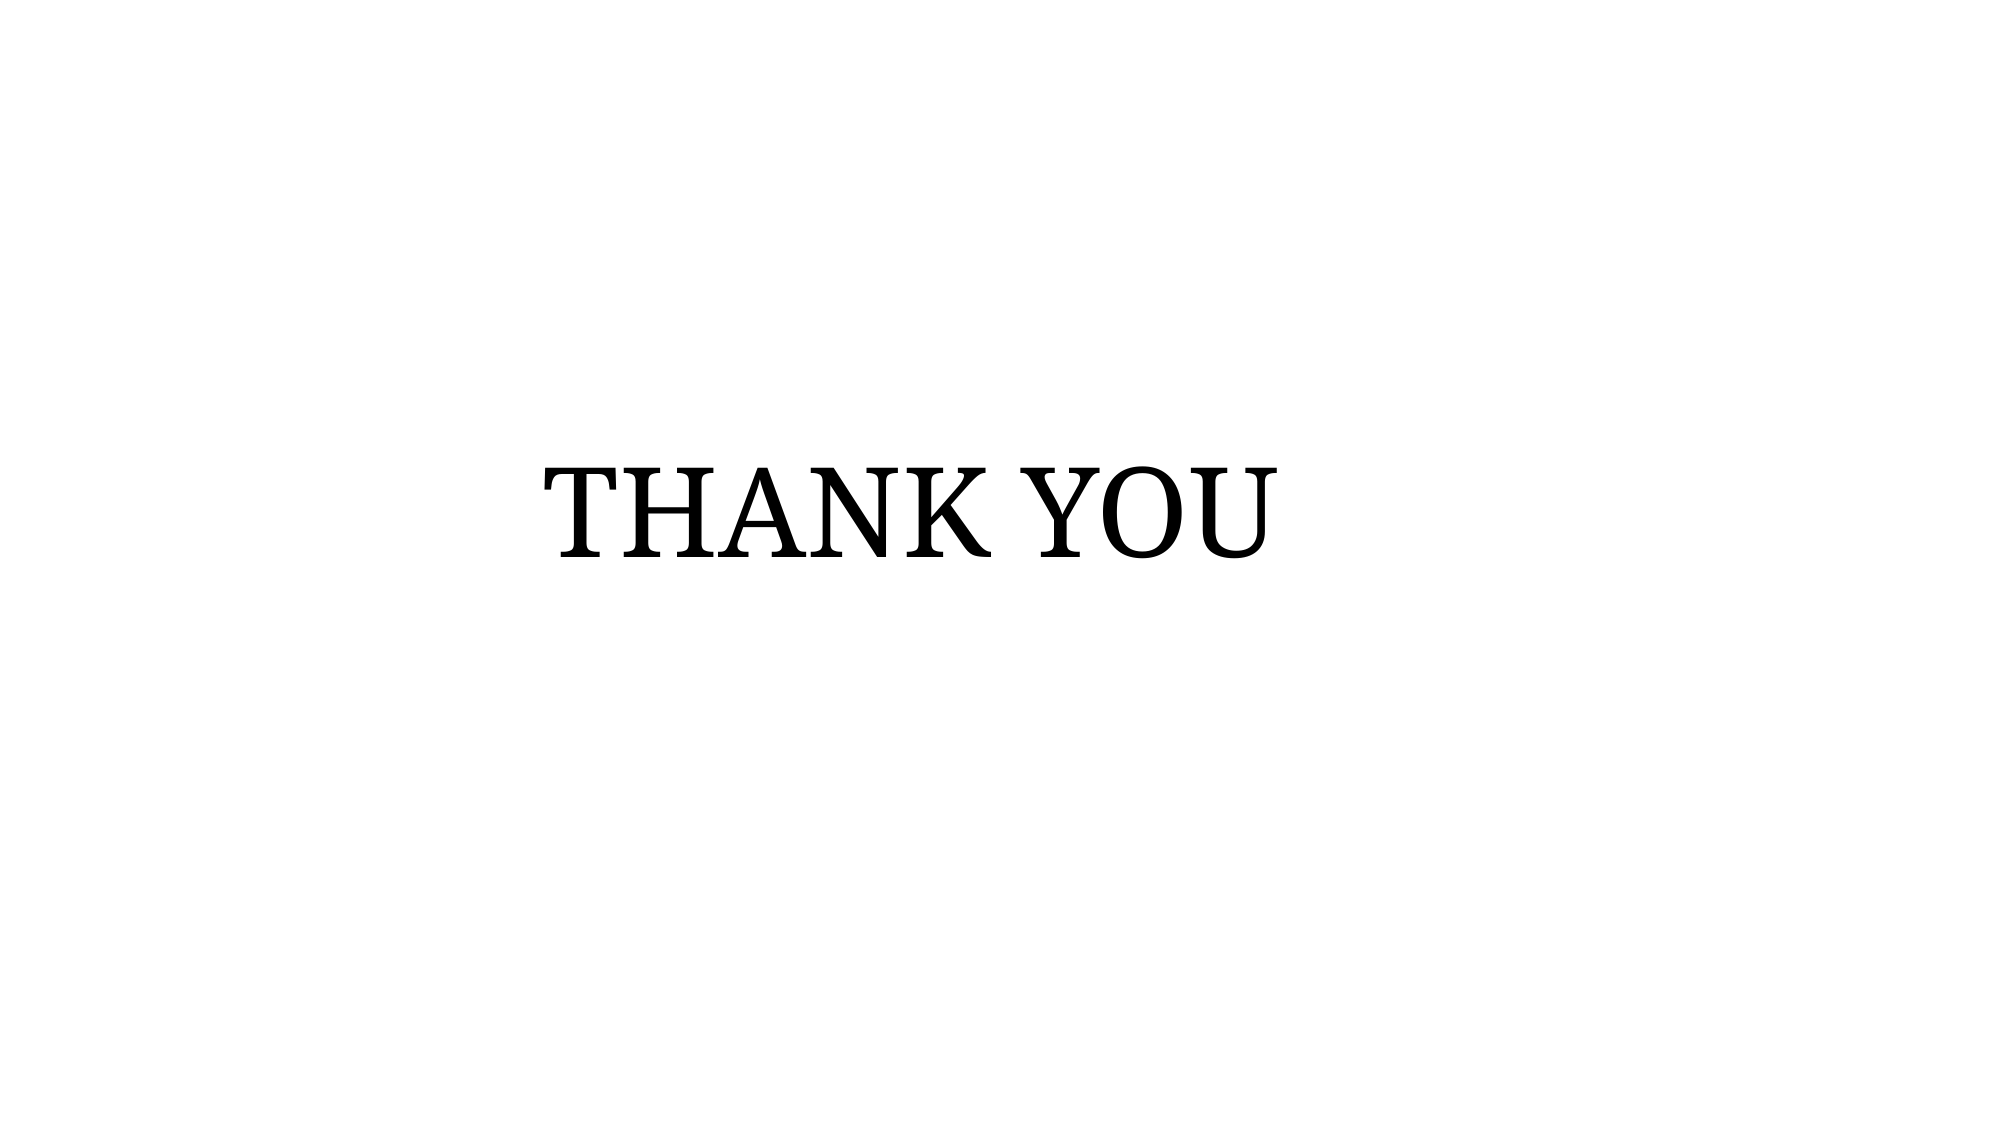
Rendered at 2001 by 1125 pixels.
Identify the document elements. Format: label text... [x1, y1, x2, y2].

title THANK YOU [137, 239, 1863, 794]
